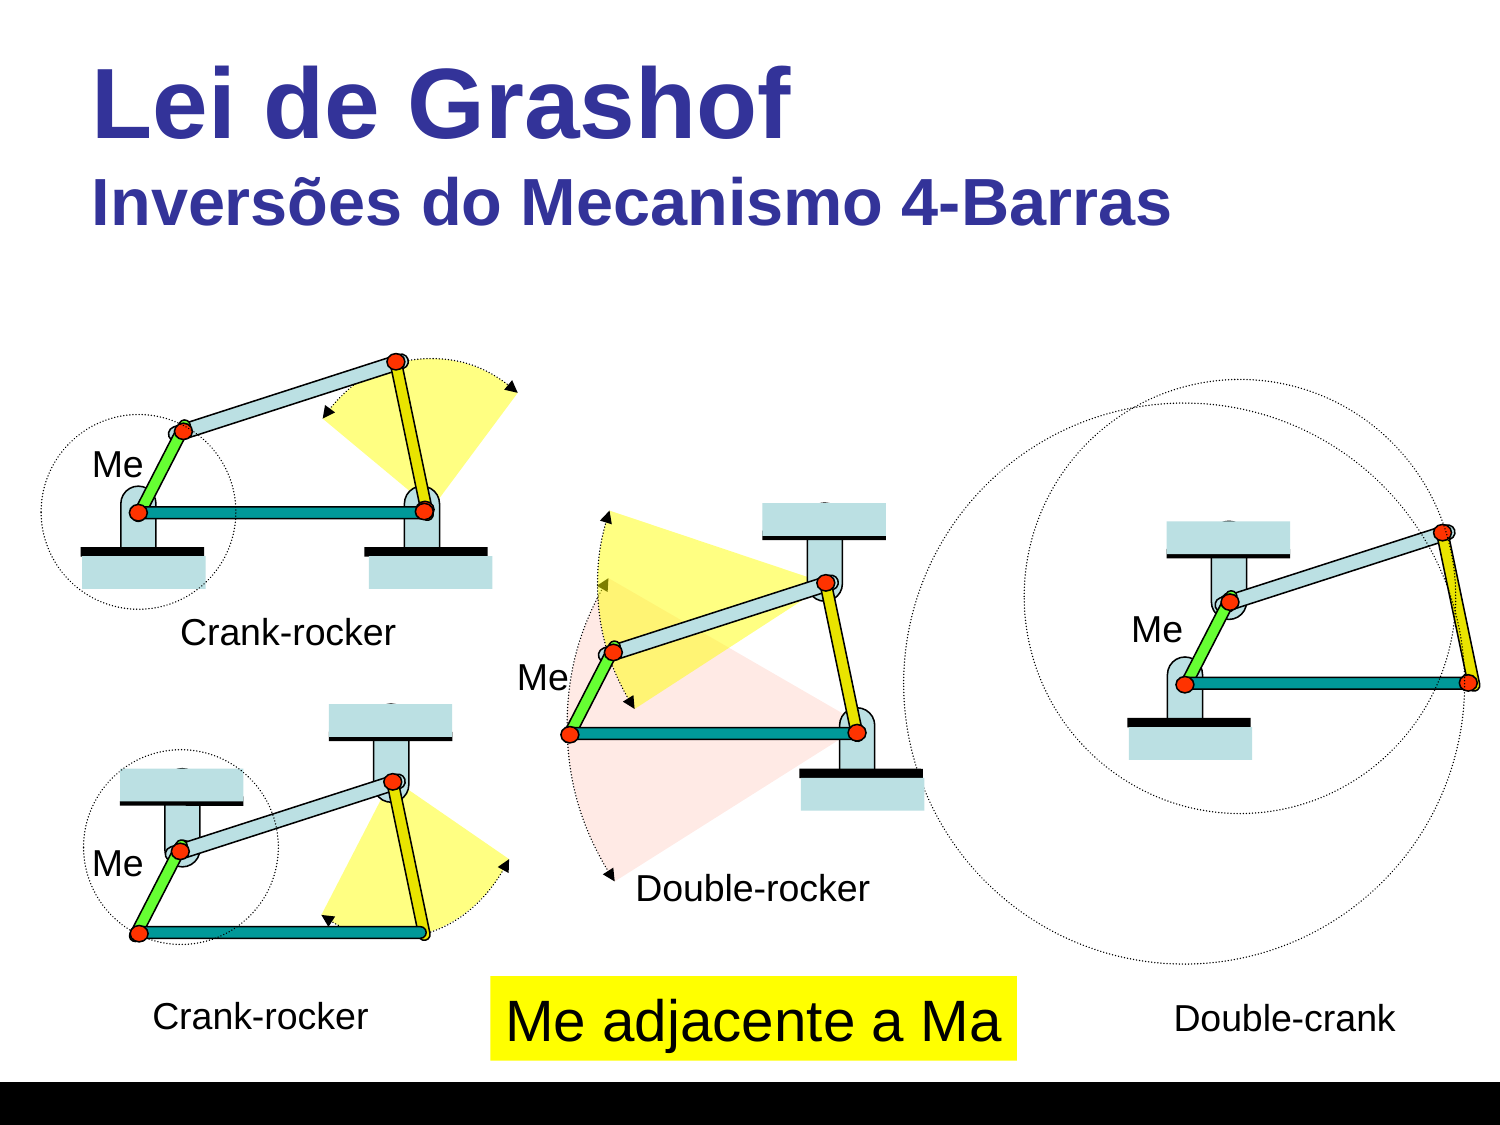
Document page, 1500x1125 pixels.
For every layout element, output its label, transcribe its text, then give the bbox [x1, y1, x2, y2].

text_box [1134, 379, 1443, 521]
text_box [501, 503, 925, 917]
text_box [76, 704, 510, 1045]
text_box Me adjacente a Ma [490, 976, 1017, 1061]
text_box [1127, 521, 1478, 760]
text_box Double-crank [1158, 986, 1411, 1047]
title Lei de Grashof Inversões do Mecanismo 4-Barras [76, 45, 1459, 233]
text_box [41, 353, 518, 662]
text_box [925, 403, 1455, 965]
